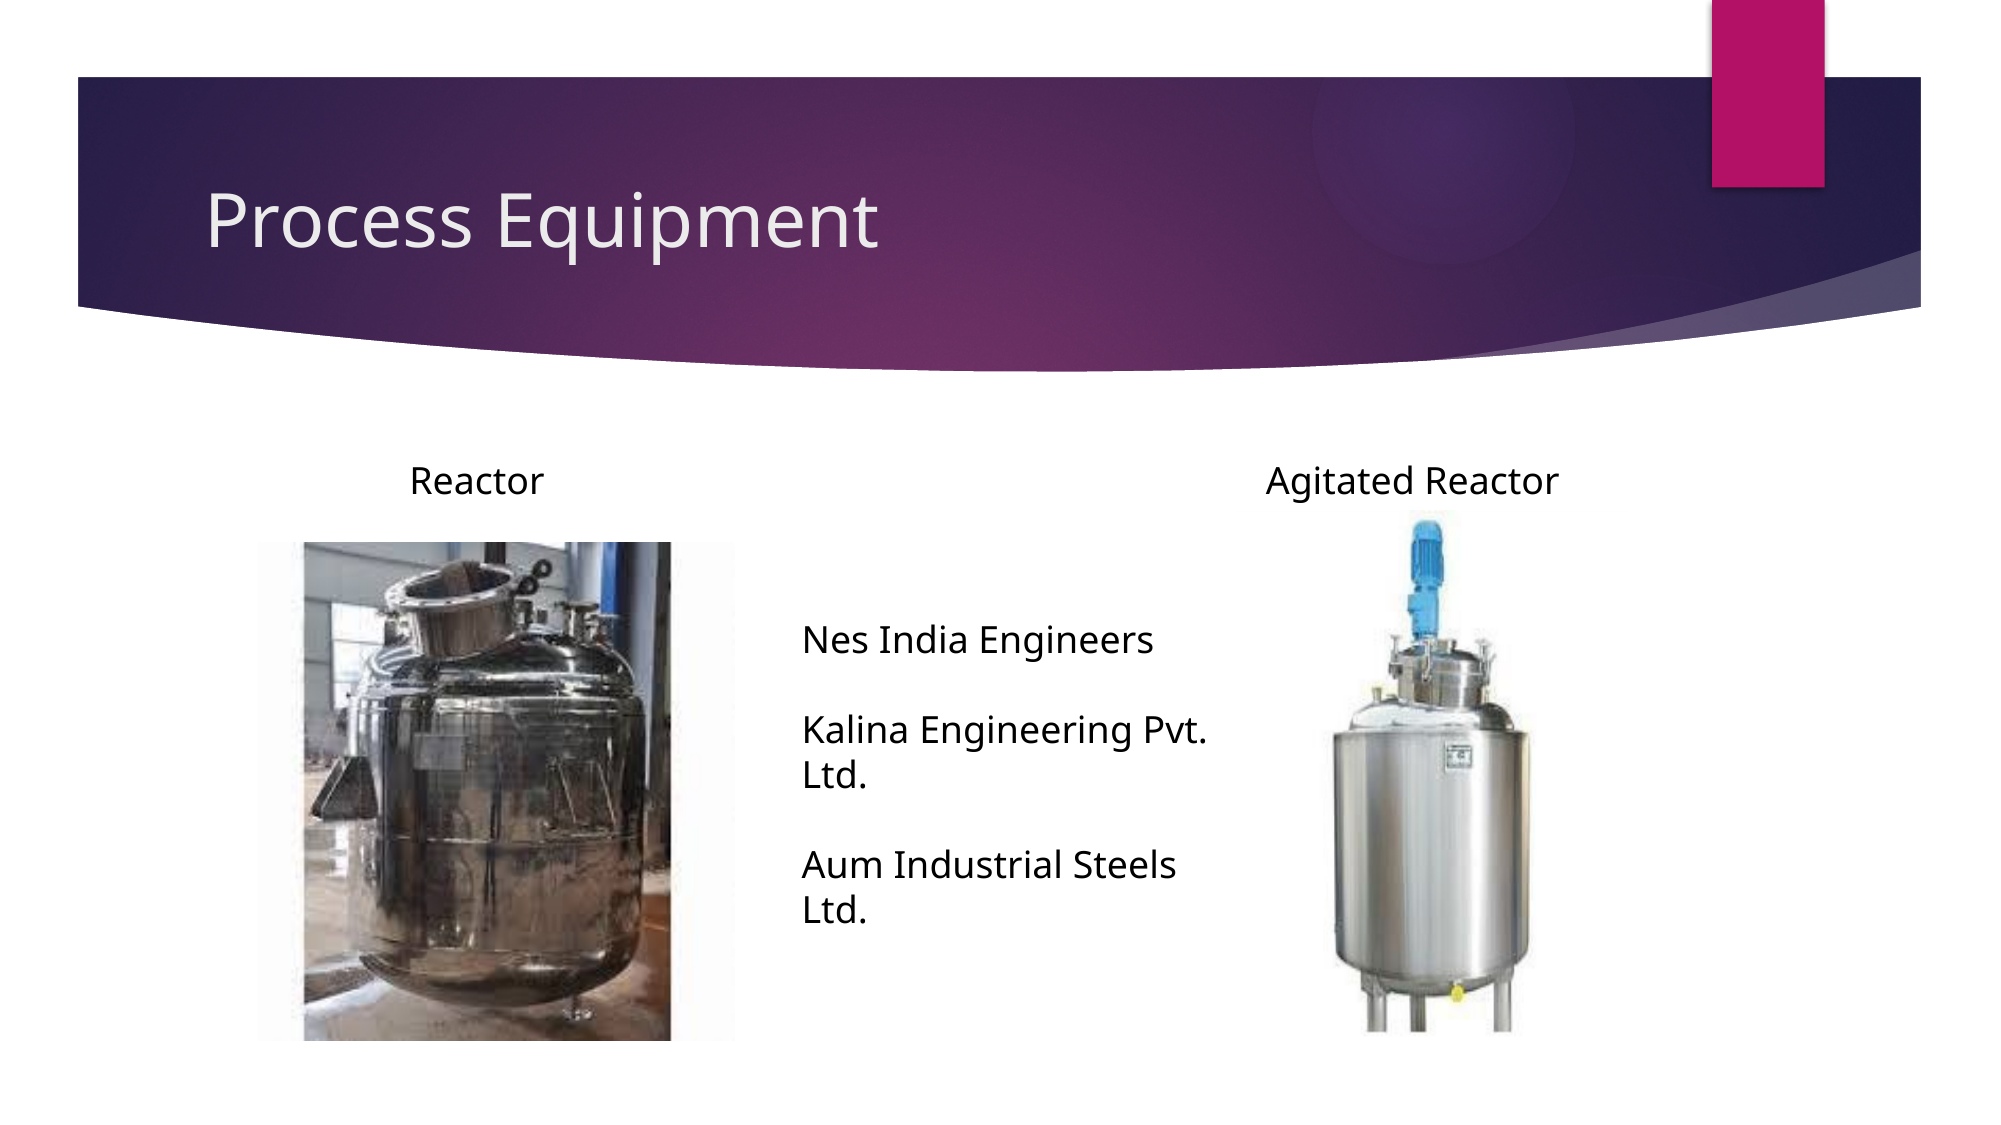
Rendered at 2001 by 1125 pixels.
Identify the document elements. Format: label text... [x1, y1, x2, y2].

text_box Agitated Reactor [1251, 449, 1612, 508]
text_box Reactor [235, 449, 719, 510]
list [258, 542, 735, 1042]
text_box Nes India Engineers Kalina Engineering Pvt. Ltd. Aum Industrial Steels Ltd. [786, 609, 1230, 939]
title Process Equipment [189, 159, 1627, 276]
picture [1235, 510, 1627, 1042]
